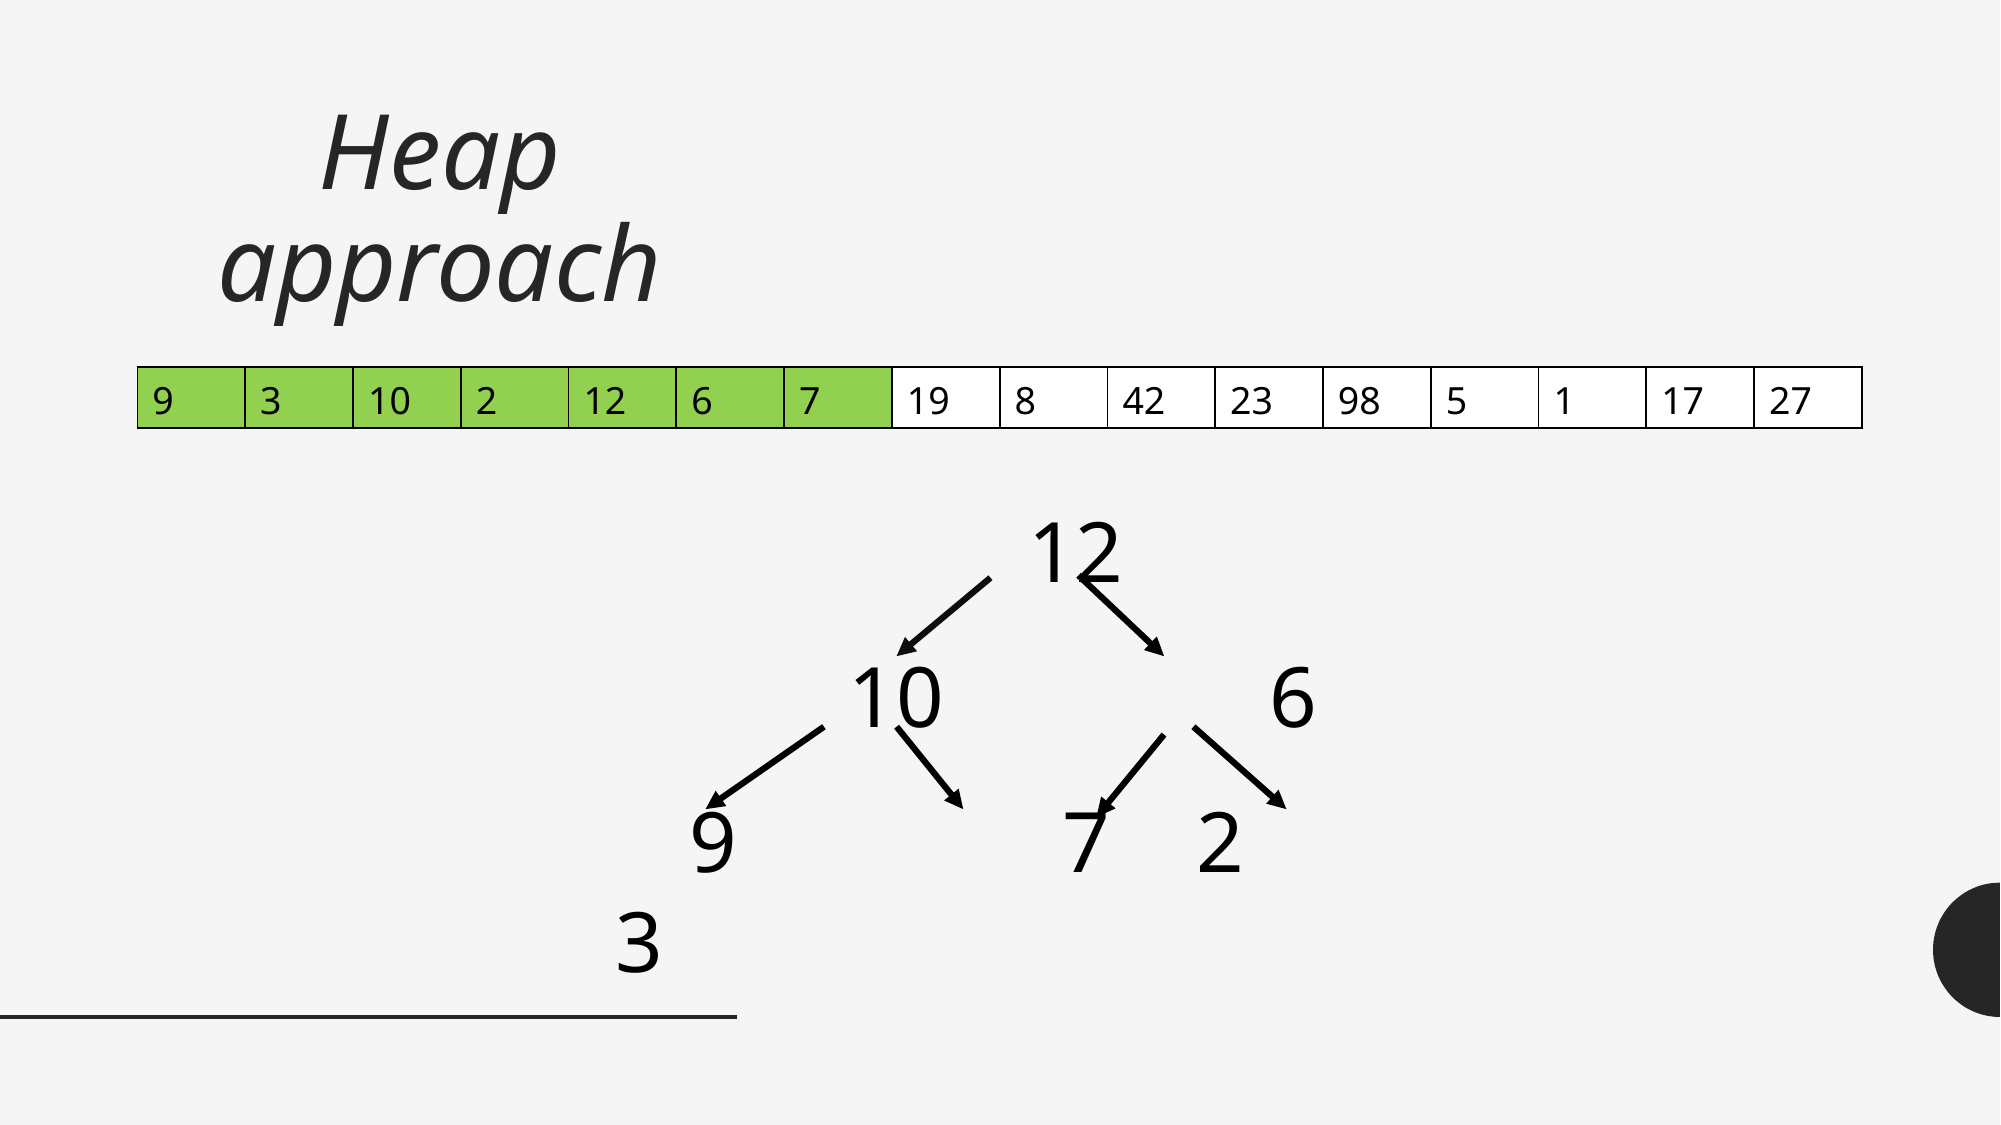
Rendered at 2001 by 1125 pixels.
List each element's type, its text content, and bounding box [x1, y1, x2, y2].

table_header 5 [1432, 368, 1538, 427]
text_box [896, 726, 964, 810]
table_header 7 [785, 368, 891, 427]
table_header 6 [677, 368, 783, 427]
table_header 27 [1755, 368, 1861, 427]
text_box 12 10 6 9 7 2 3 [557, 492, 1443, 997]
table_header 3 [246, 368, 352, 427]
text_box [896, 577, 991, 657]
table_header 10 [354, 368, 460, 427]
table_header 9 [138, 368, 244, 427]
table_header 98 [1324, 368, 1430, 427]
table_header 19 [893, 368, 999, 427]
table_header 8 [1001, 368, 1107, 427]
table_header 23 [1216, 368, 1322, 427]
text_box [1096, 734, 1165, 817]
title Heap approach [125, 91, 754, 905]
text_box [1078, 575, 1165, 657]
table_header 17 [1647, 368, 1753, 427]
table_header 12 [569, 368, 675, 427]
table_header 42 [1108, 368, 1214, 427]
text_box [705, 726, 824, 810]
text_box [1193, 726, 1287, 810]
table_header 1 [1539, 368, 1645, 427]
table_header 2 [462, 368, 568, 427]
